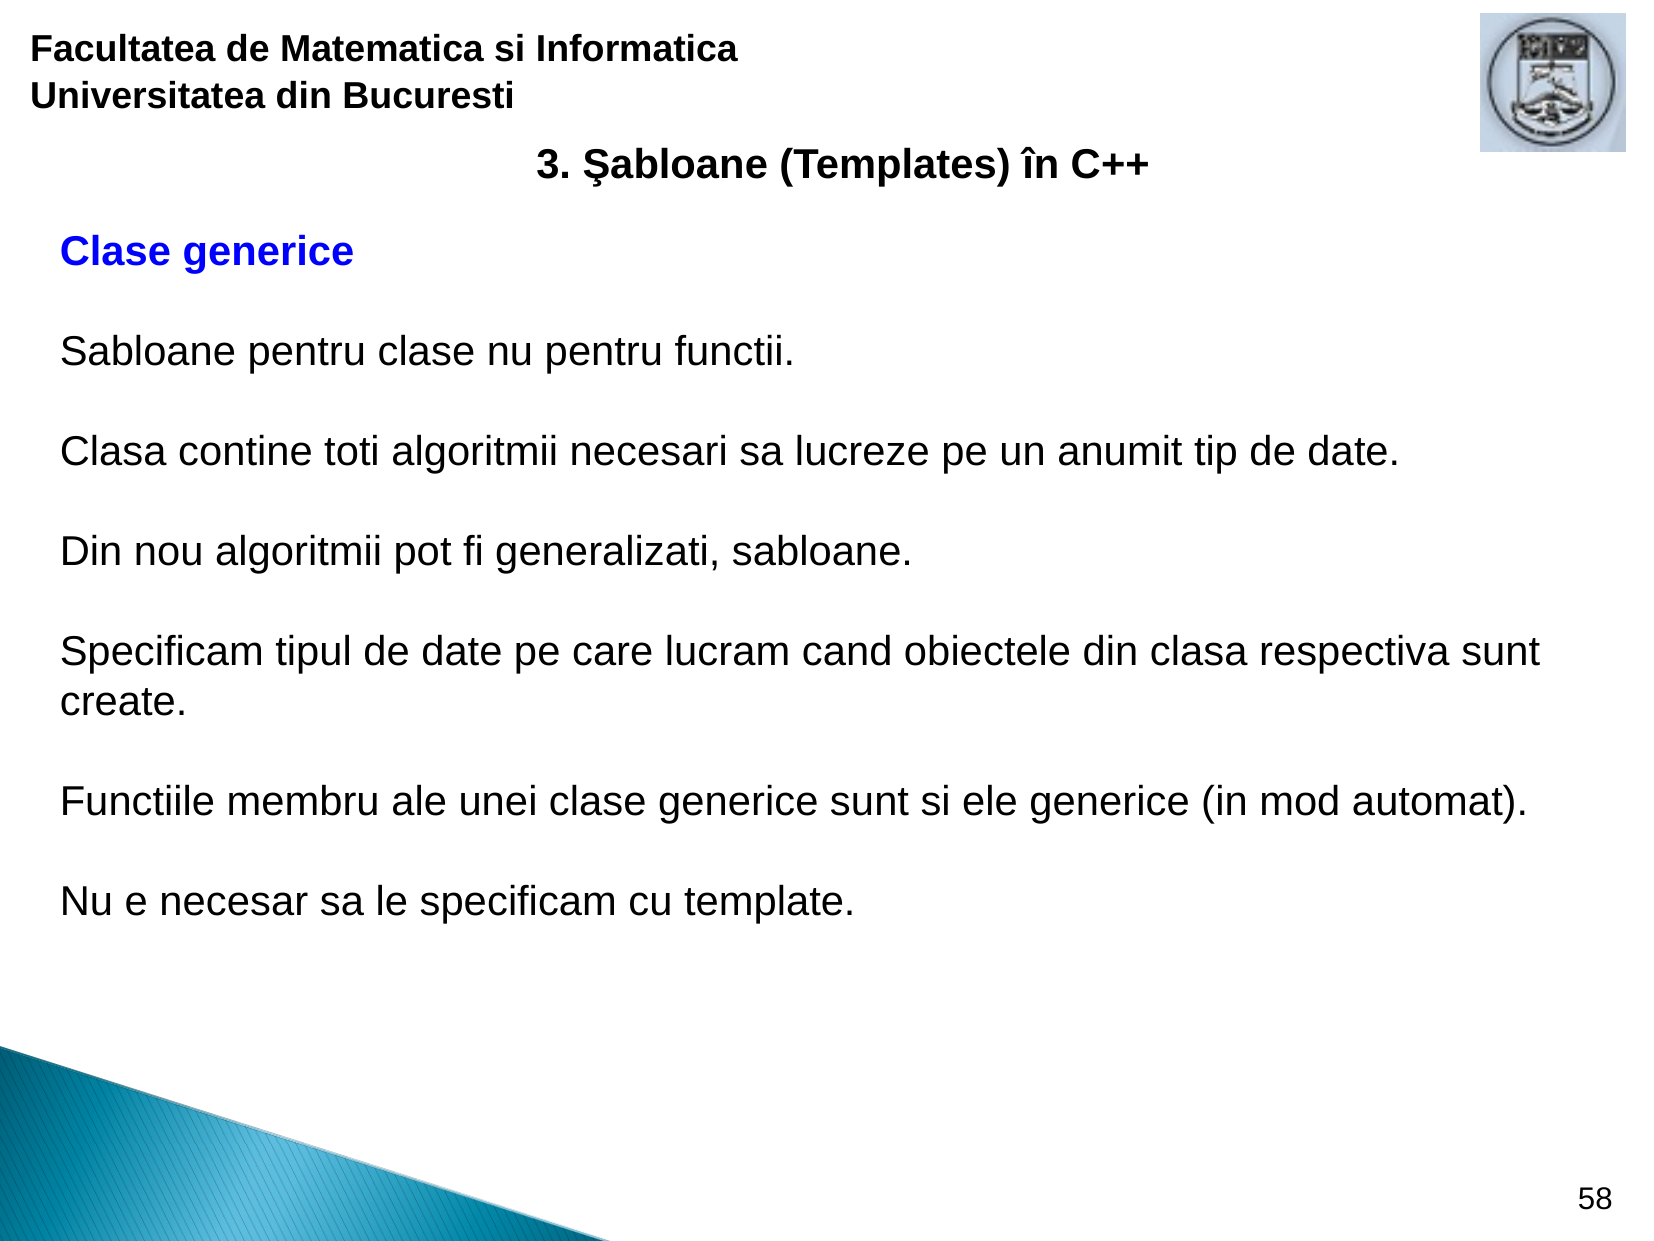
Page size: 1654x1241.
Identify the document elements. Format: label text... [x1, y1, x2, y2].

text_box 3. Şabloane (Templates) în C++ [293, 135, 1394, 208]
text_box Clase generice Sabloane pentru clase nu pentru functii. Clasa contine toti algoritmii necesari sa lucreze pe un anumit tip de date. Din nou algoritmii pot fi generalizati, sabloane. Specificam tipul de date pe care lucram cand obiectele din clasa respectiva sunt create. Functiile membru ale unei clase generice sunt si ele generice (in mod automat). Nu e necesar sa le specificam cu template. [44, 208, 1609, 965]
picture [0, 1045, 615, 1241]
picture [1480, 13, 1626, 152]
text_box 58 [1524, 1158, 1630, 1225]
text_box Facultatea de Matematica si Informatica Universitatea din Bucuresti [13, 13, 841, 122]
